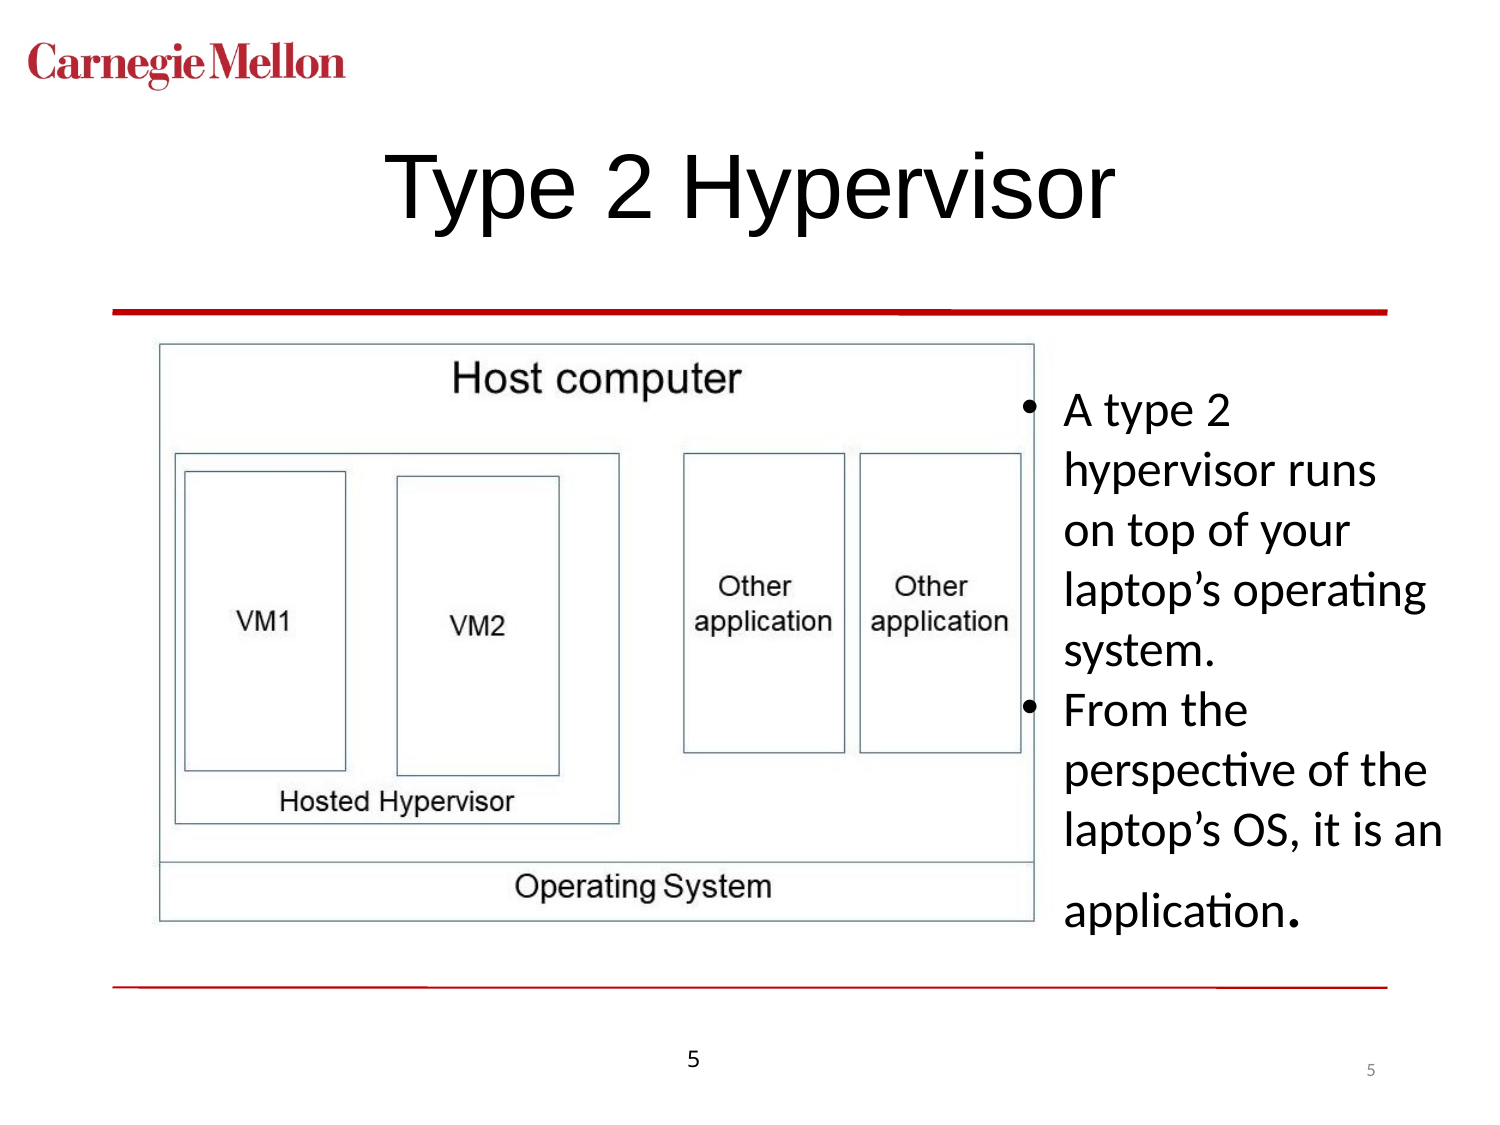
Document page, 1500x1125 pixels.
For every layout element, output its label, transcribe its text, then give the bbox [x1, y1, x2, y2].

slide_number 5 [1361, 1060, 1392, 1125]
title Type 2 Hypervisor [32, 85, 1173, 276]
picture [24, 37, 349, 92]
picture [151, 334, 1054, 929]
text_box A type 2 hypervisor runs on top of your laptop’s operating system. From the perspective of the laptop’s OS, it is an application. [1019, 374, 1475, 942]
